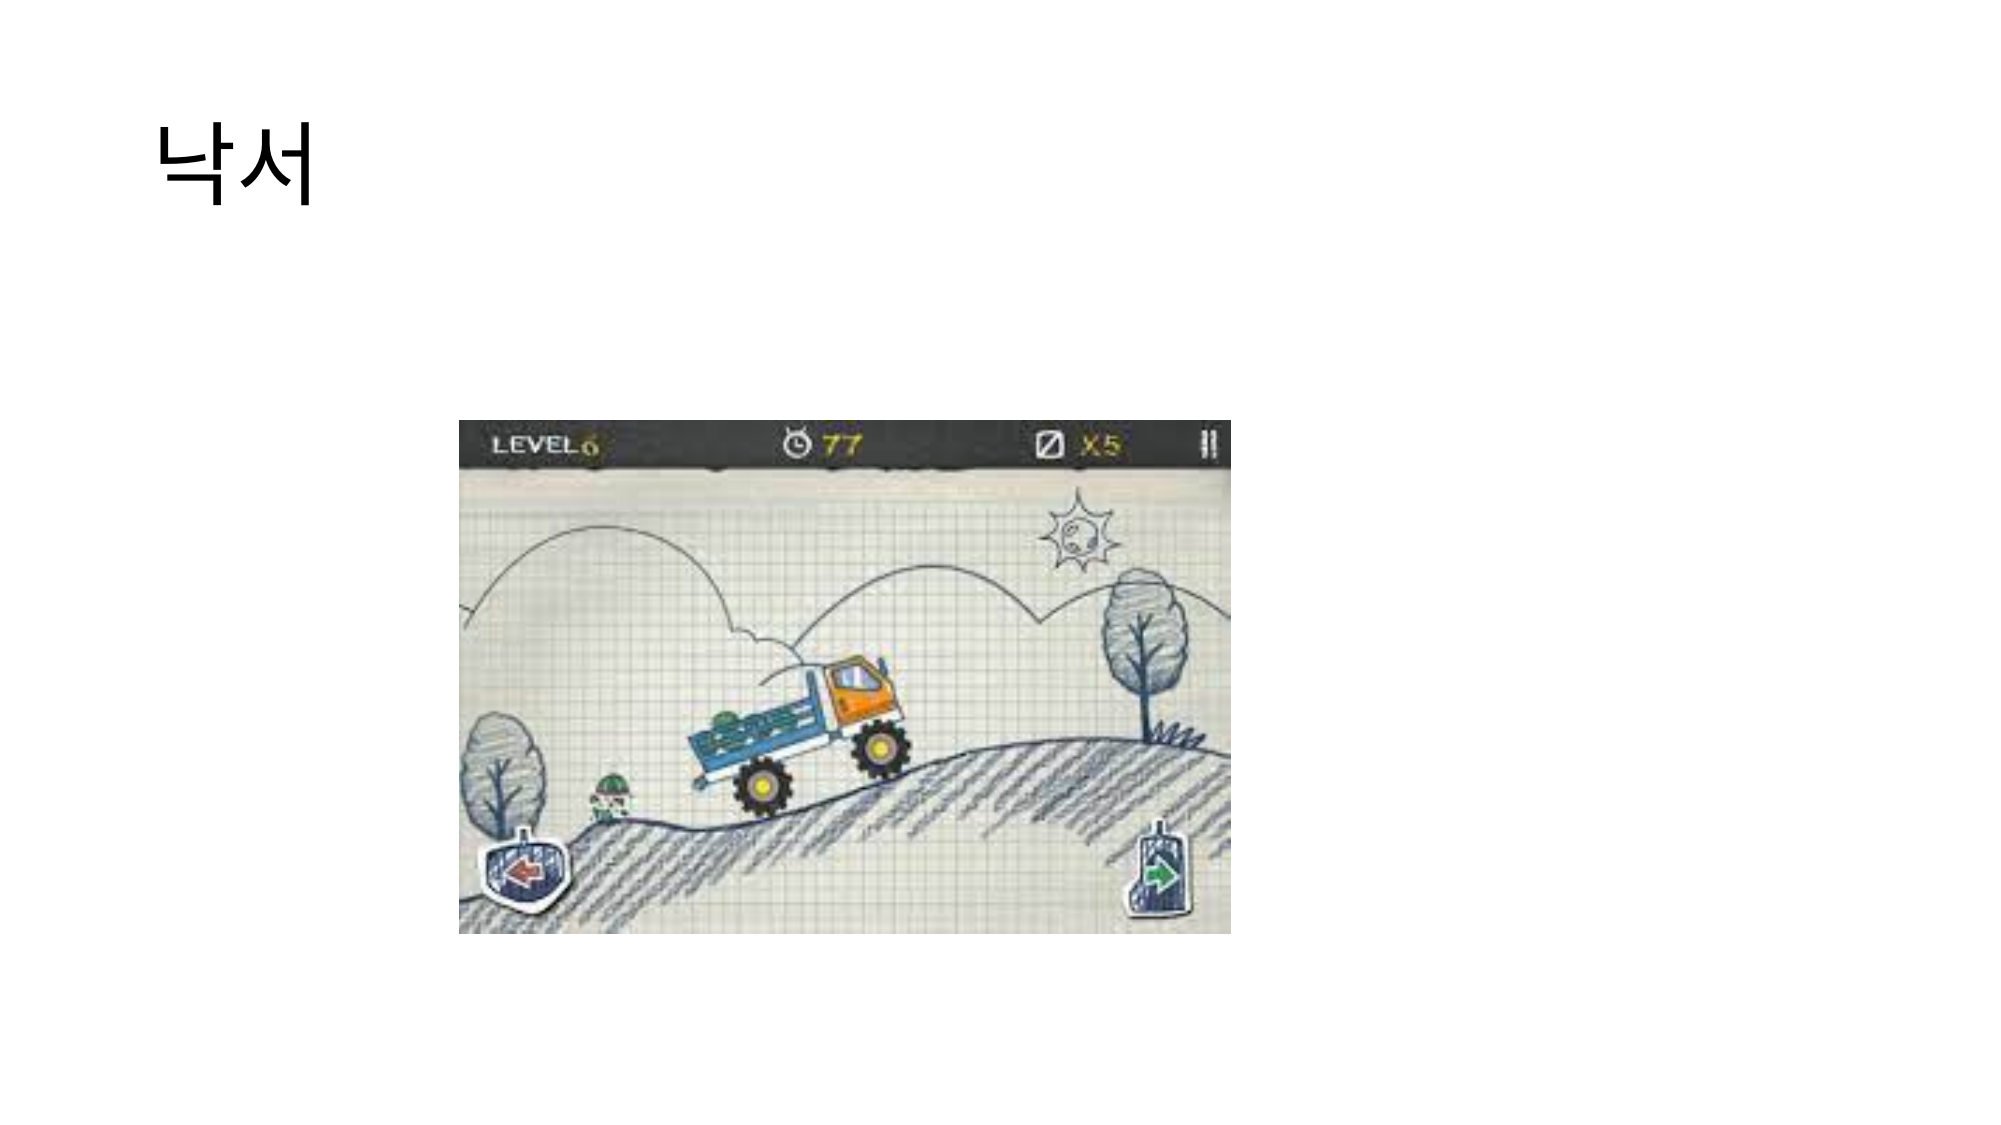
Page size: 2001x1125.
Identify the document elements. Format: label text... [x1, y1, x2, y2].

title 낙서 [137, 59, 1863, 278]
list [459, 420, 1231, 934]
